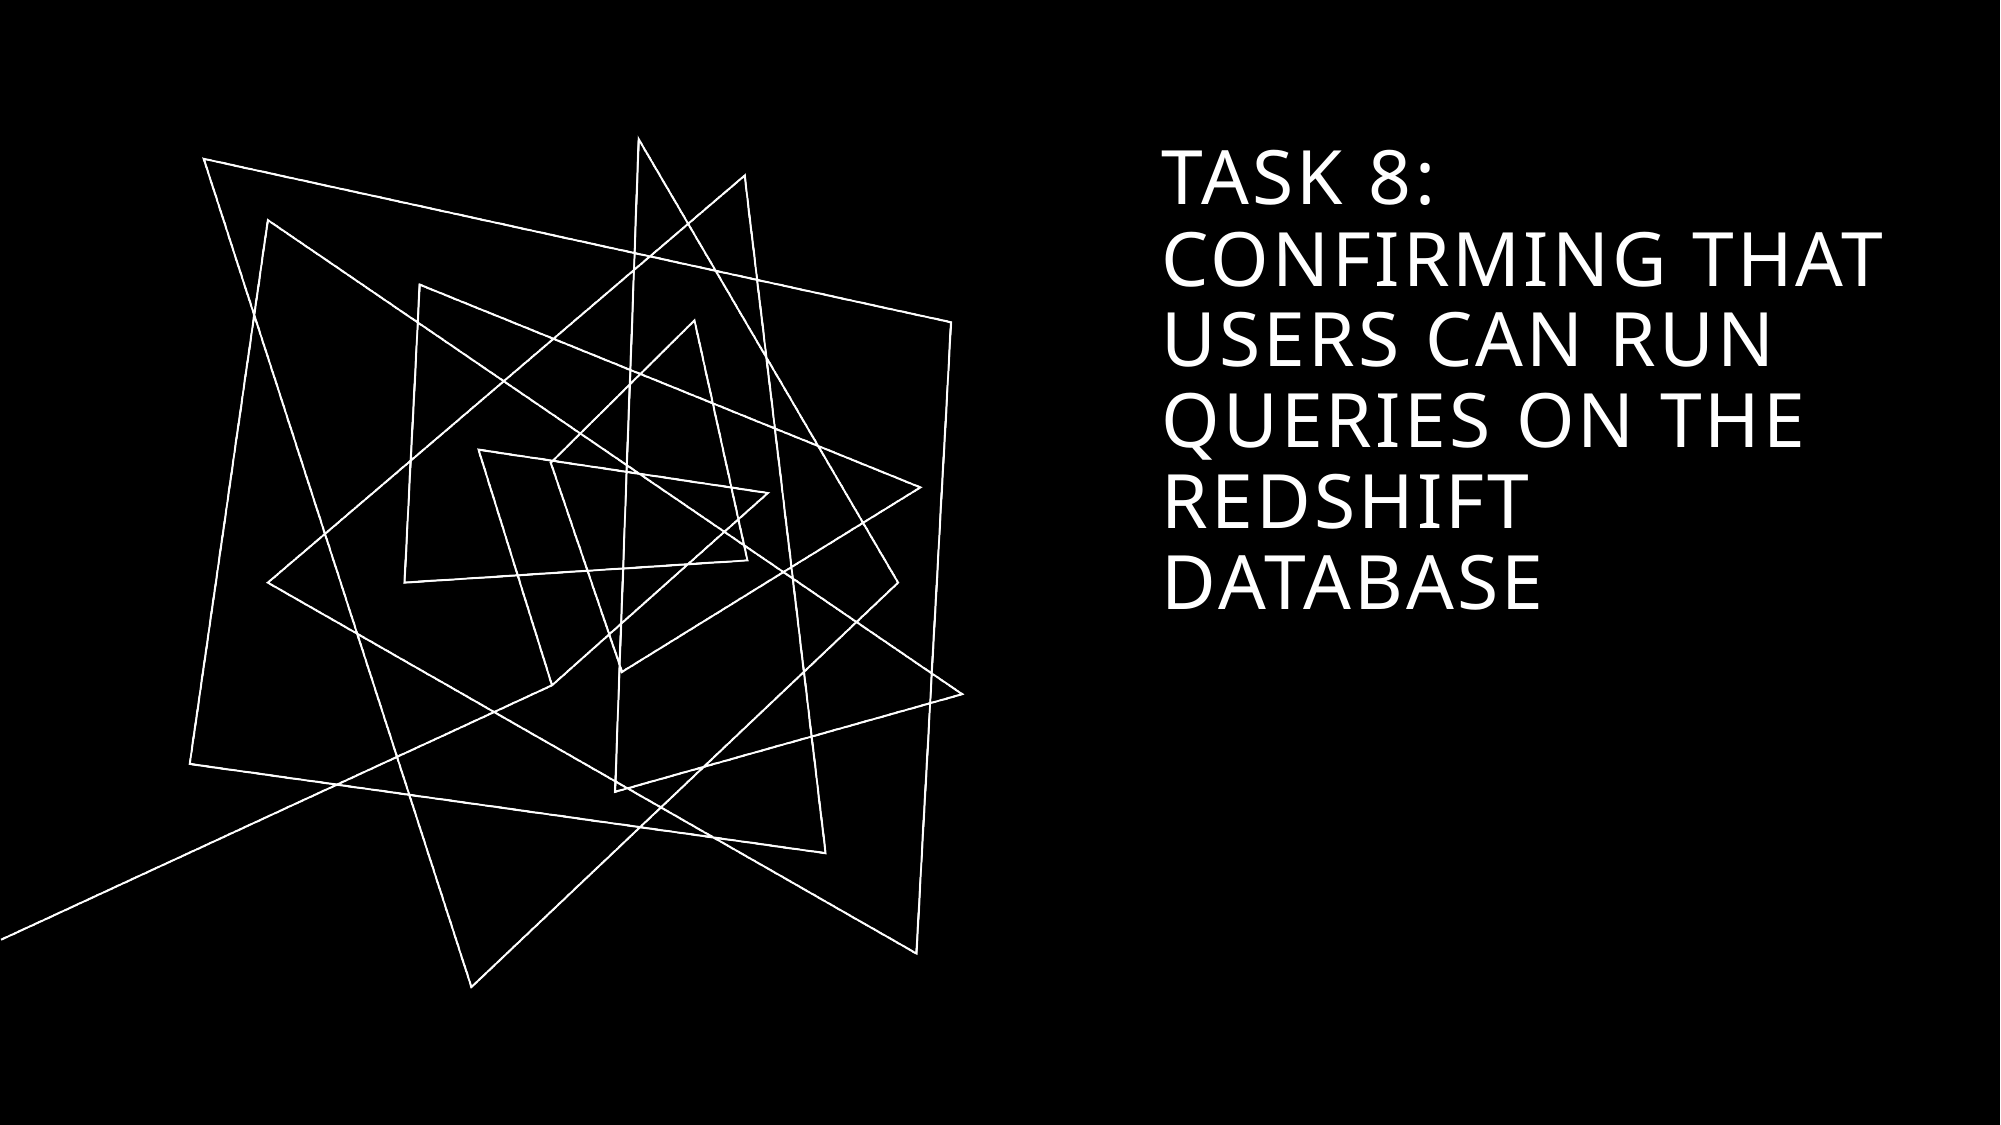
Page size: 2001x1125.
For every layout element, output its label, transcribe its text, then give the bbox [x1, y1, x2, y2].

picture [0, 135, 965, 989]
title Task 8: Confirming that users can run queries on the Redshift database [1146, 352, 1926, 634]
